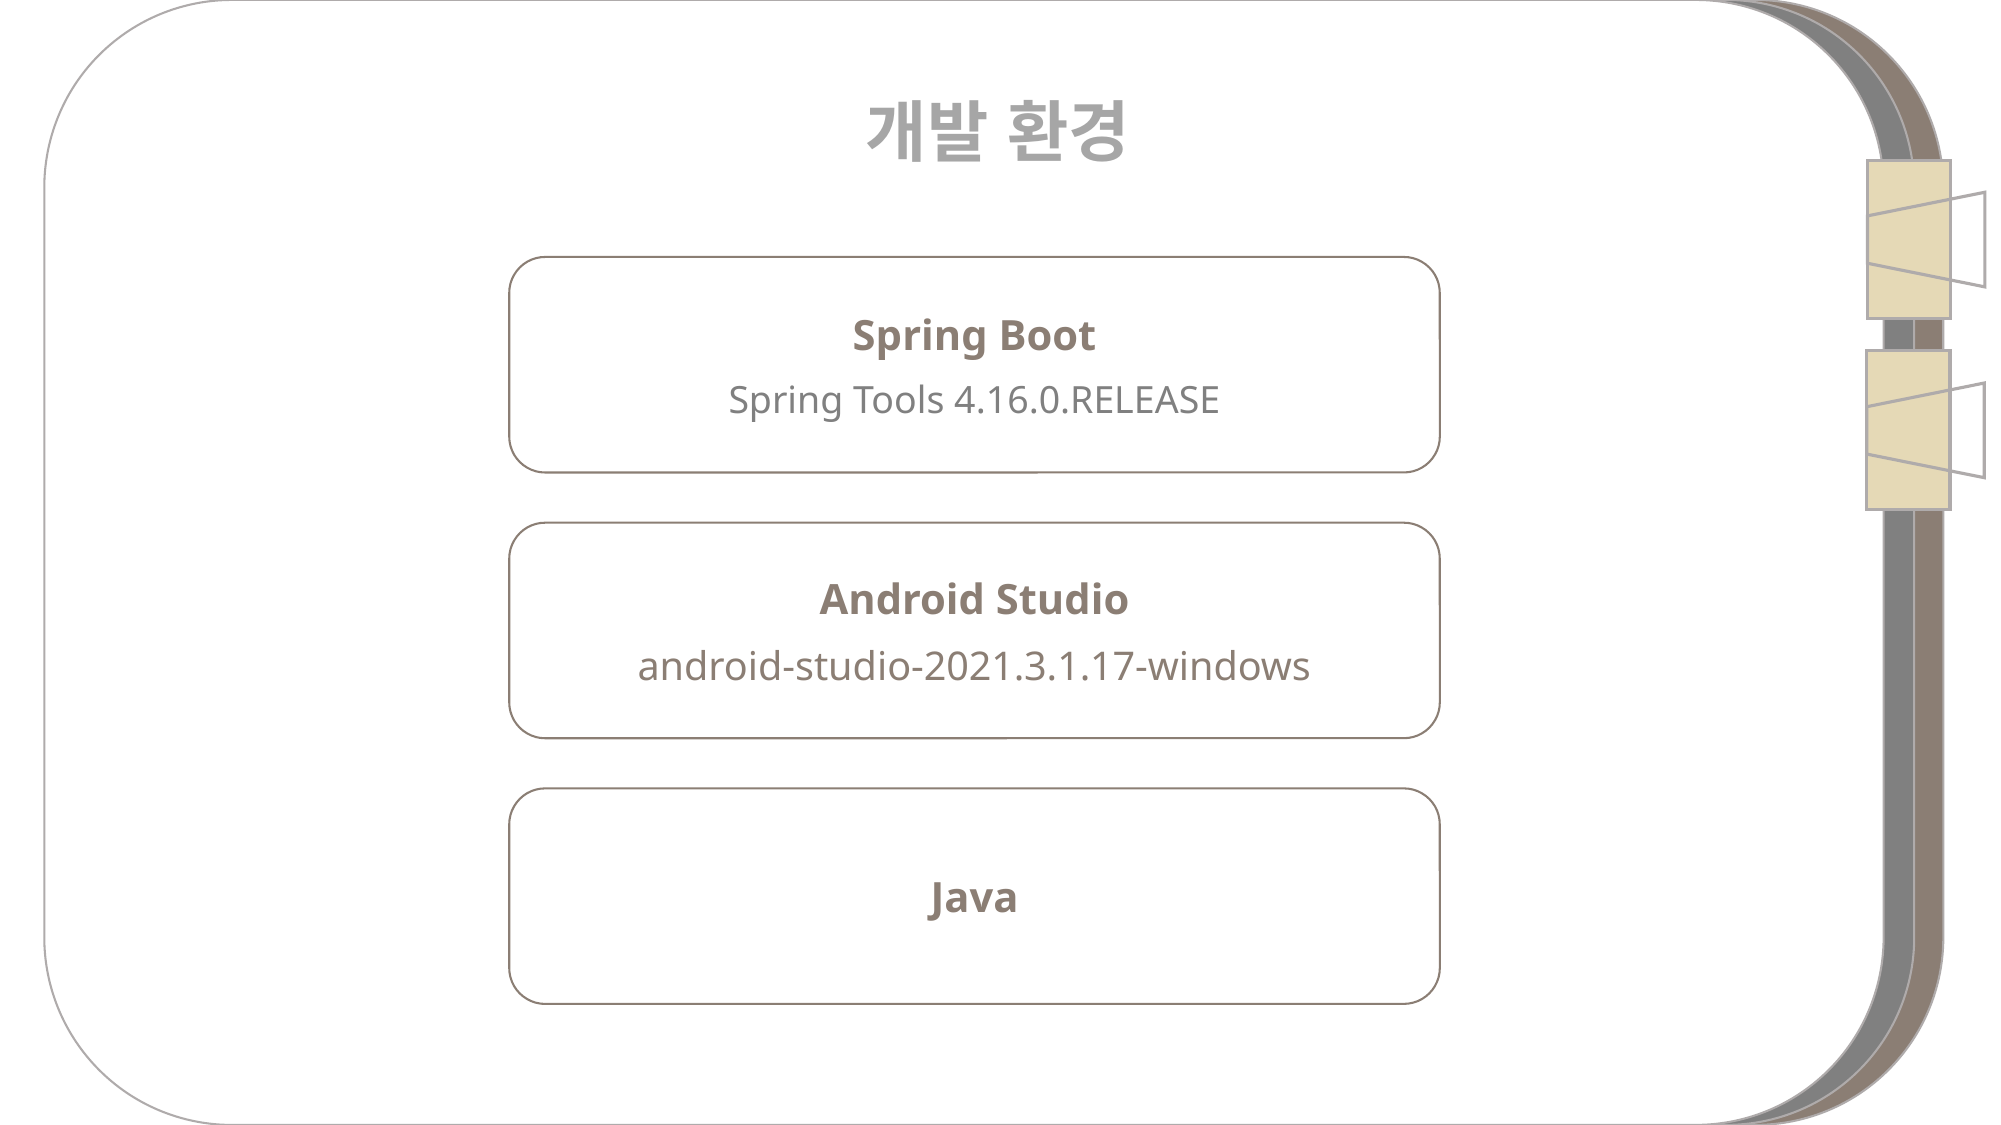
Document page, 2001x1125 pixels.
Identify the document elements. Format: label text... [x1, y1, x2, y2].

text_box [1725, 0, 1914, 159]
text_box [1866, 456, 1951, 511]
text_box [1723, 511, 1916, 1125]
text_box [1866, 190, 1986, 289]
text_box [1866, 159, 1952, 214]
text_box Spring Boot Spring Tools 4.16.0.RELEASE [508, 255, 1441, 474]
text_box 개발 환경 [850, 82, 1146, 177]
text_box Java [508, 787, 1441, 1005]
text_box [1885, 320, 1916, 350]
text_box [1866, 350, 1951, 405]
text_box [1865, 381, 1986, 479]
text_box [43, 0, 1885, 1125]
text_box Android Studio android-studio-2021.3.1.17-windows [508, 521, 1441, 740]
text_box [1754, 511, 1945, 1125]
text_box [1755, 0, 1943, 159]
text_box [1916, 320, 1945, 350]
text_box [1866, 265, 1952, 320]
